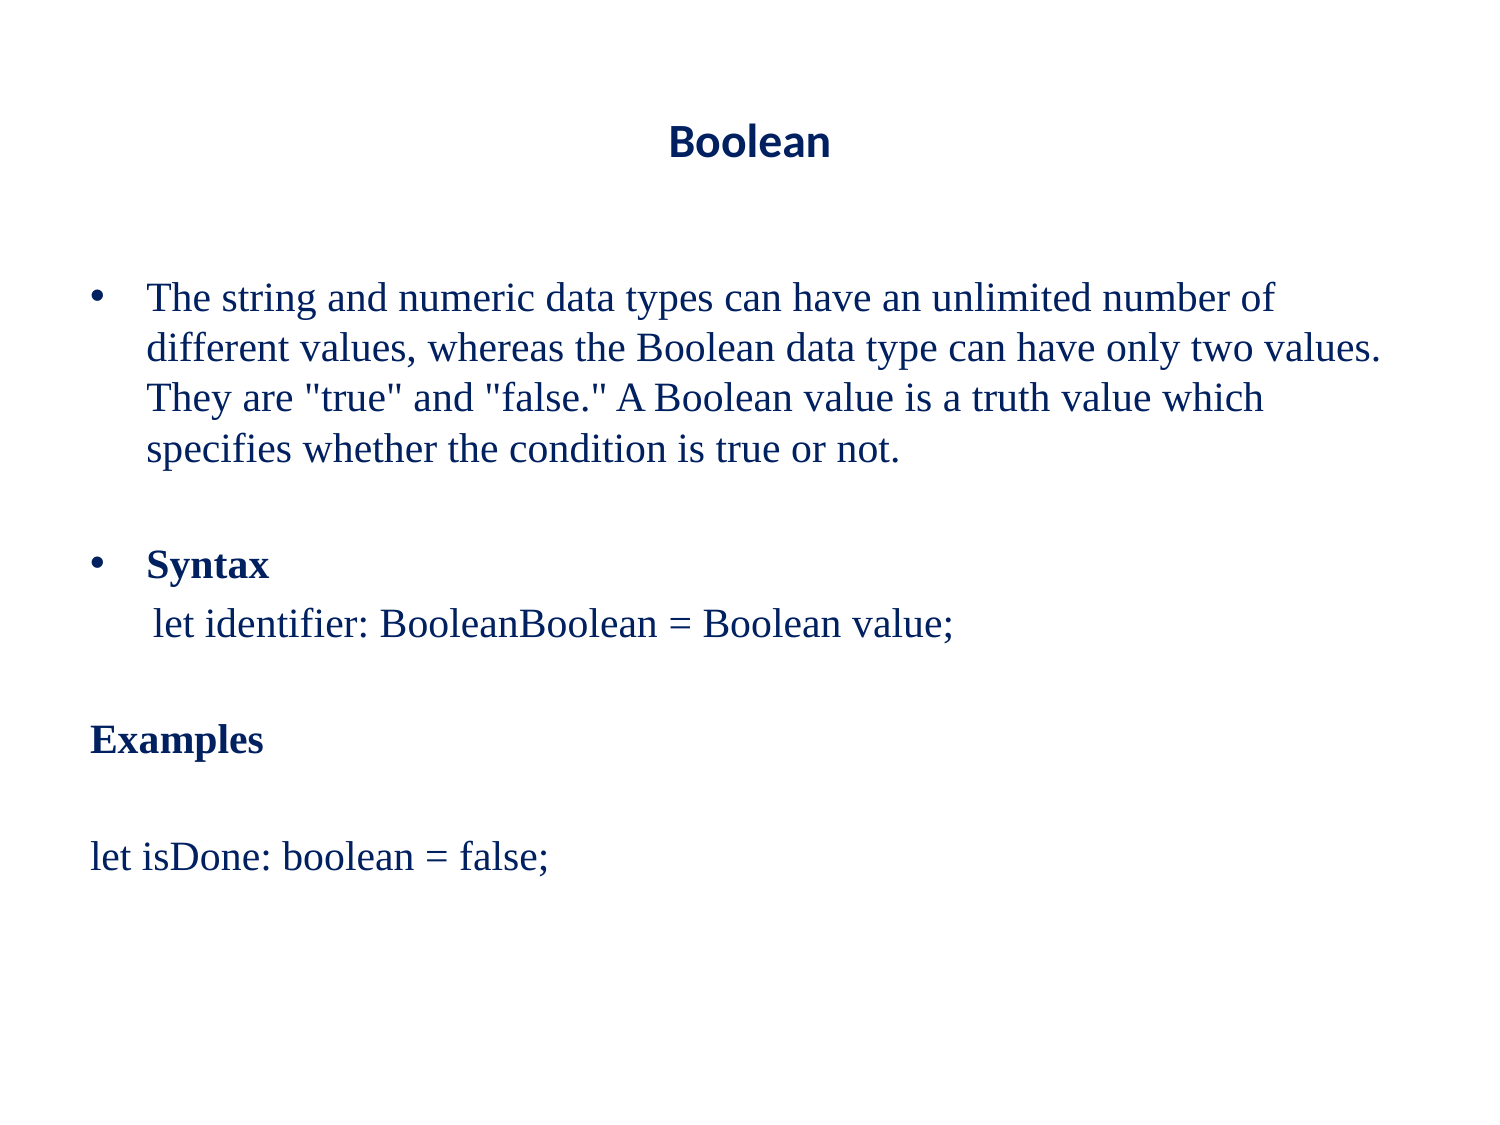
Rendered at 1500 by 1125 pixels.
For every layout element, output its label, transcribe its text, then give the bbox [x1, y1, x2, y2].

list The string and numeric data types can have an unlimited number of different values, whereas the Boolean data type can have only two values. They are "true" and "false." A Boolean value is a truth value which specifies whether the condition is true or not. Syntax let identifier: BooleanBoolean = Boolean value; Examples let isDone: boolean = false; [75, 262, 1425, 1005]
title Boolean [75, 45, 1425, 233]
